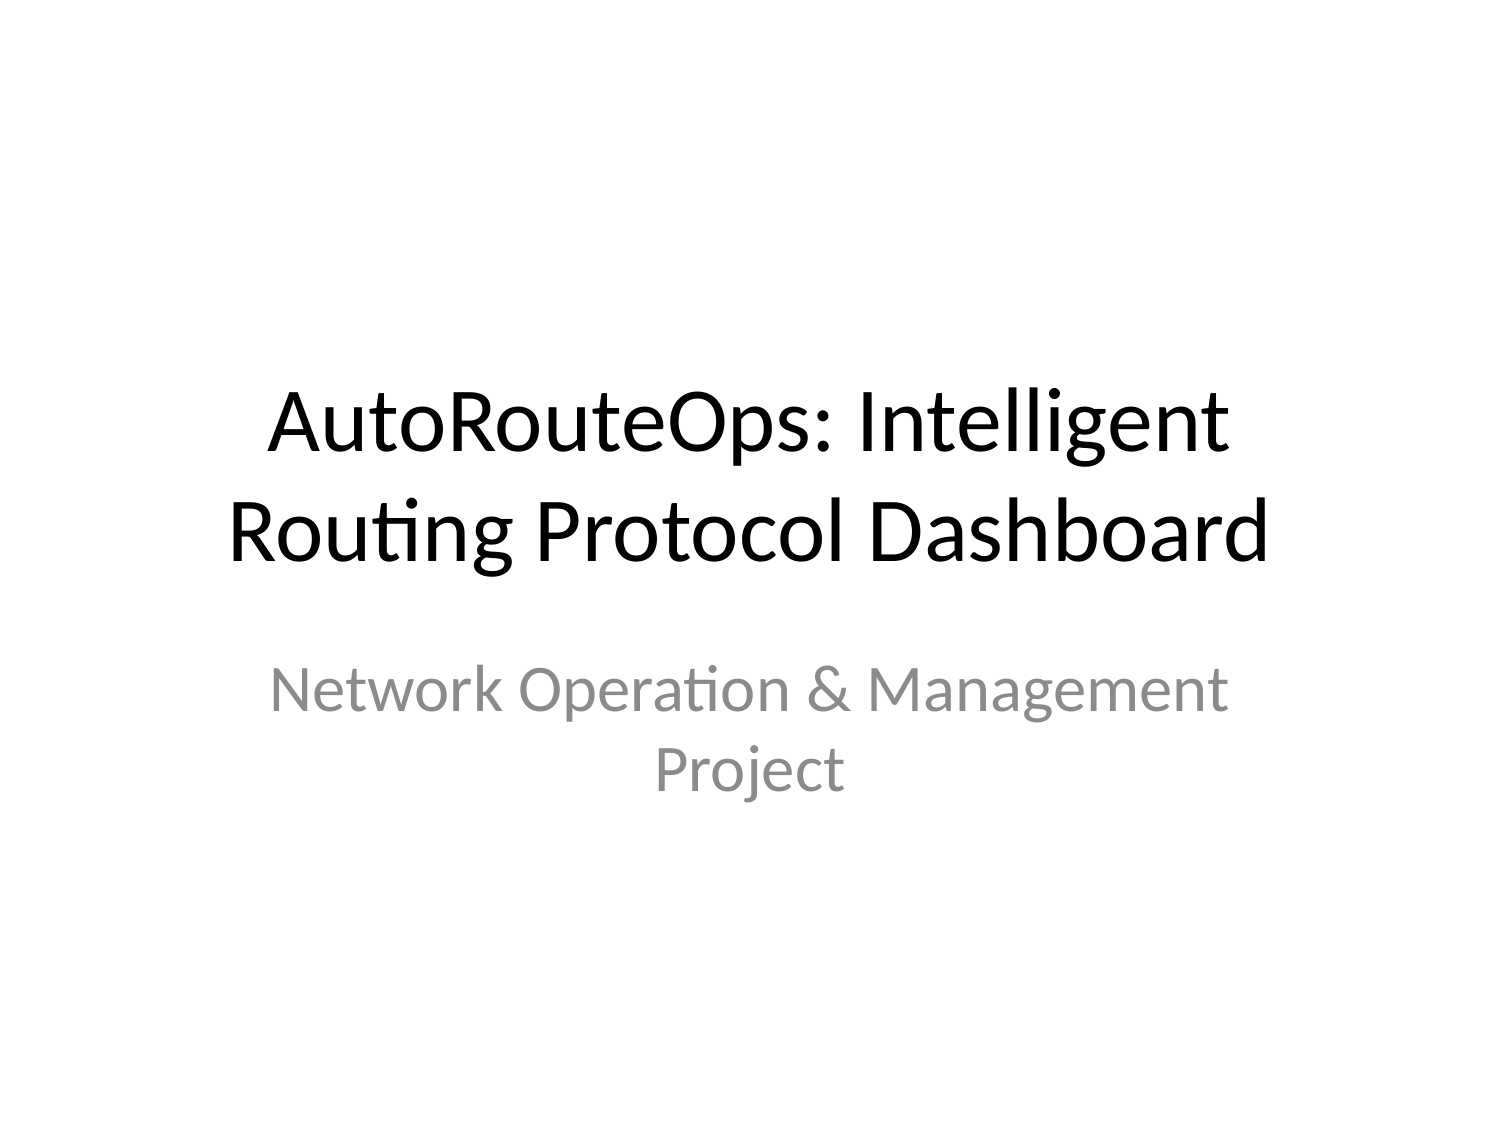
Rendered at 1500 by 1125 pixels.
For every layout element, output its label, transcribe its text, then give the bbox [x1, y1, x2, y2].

title AutoRouteOps: Intelligent Routing Protocol Dashboard [112, 349, 1388, 591]
subtitle Network Operation & Management Project [225, 637, 1275, 925]
